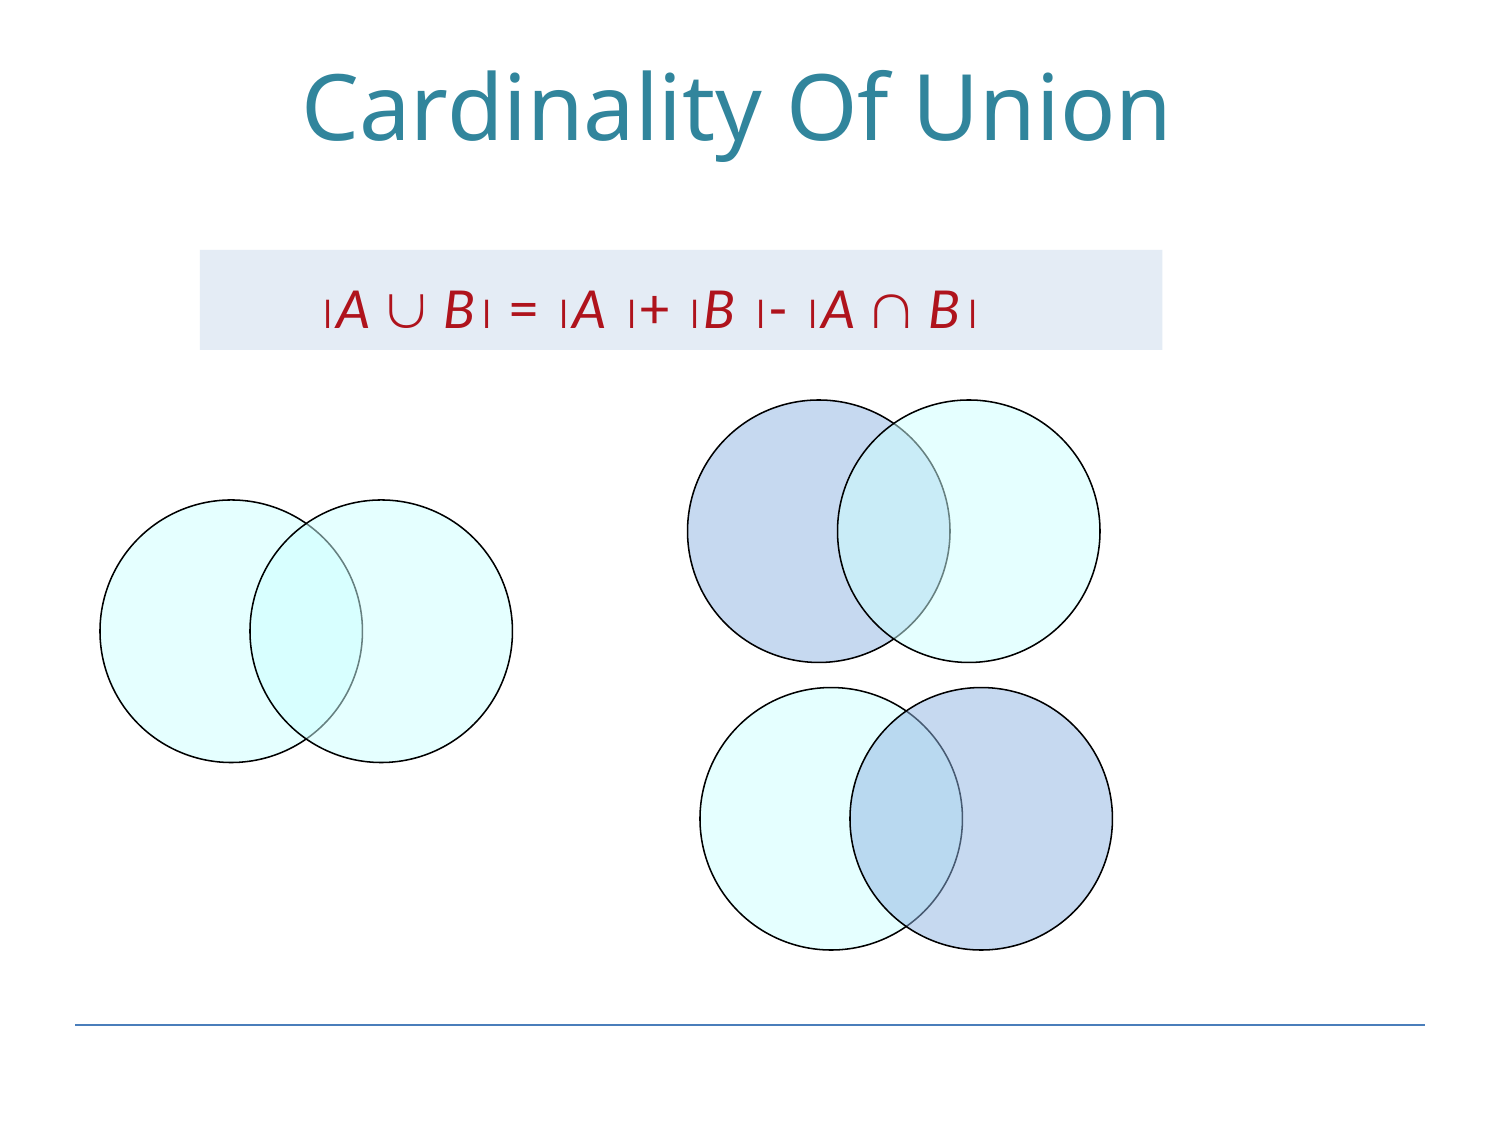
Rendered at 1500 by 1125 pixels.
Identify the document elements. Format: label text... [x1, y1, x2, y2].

title Cardinality Of Union [62, 32, 1413, 175]
list A  B = A + B - A  B [287, 262, 1263, 400]
text_box [849, 687, 1113, 951]
text_box [837, 399, 1101, 663]
text_box [699, 687, 906, 951]
text_box [687, 399, 894, 663]
text_box [198, 248, 1164, 352]
text_box [249, 499, 513, 763]
text_box [99, 499, 306, 763]
